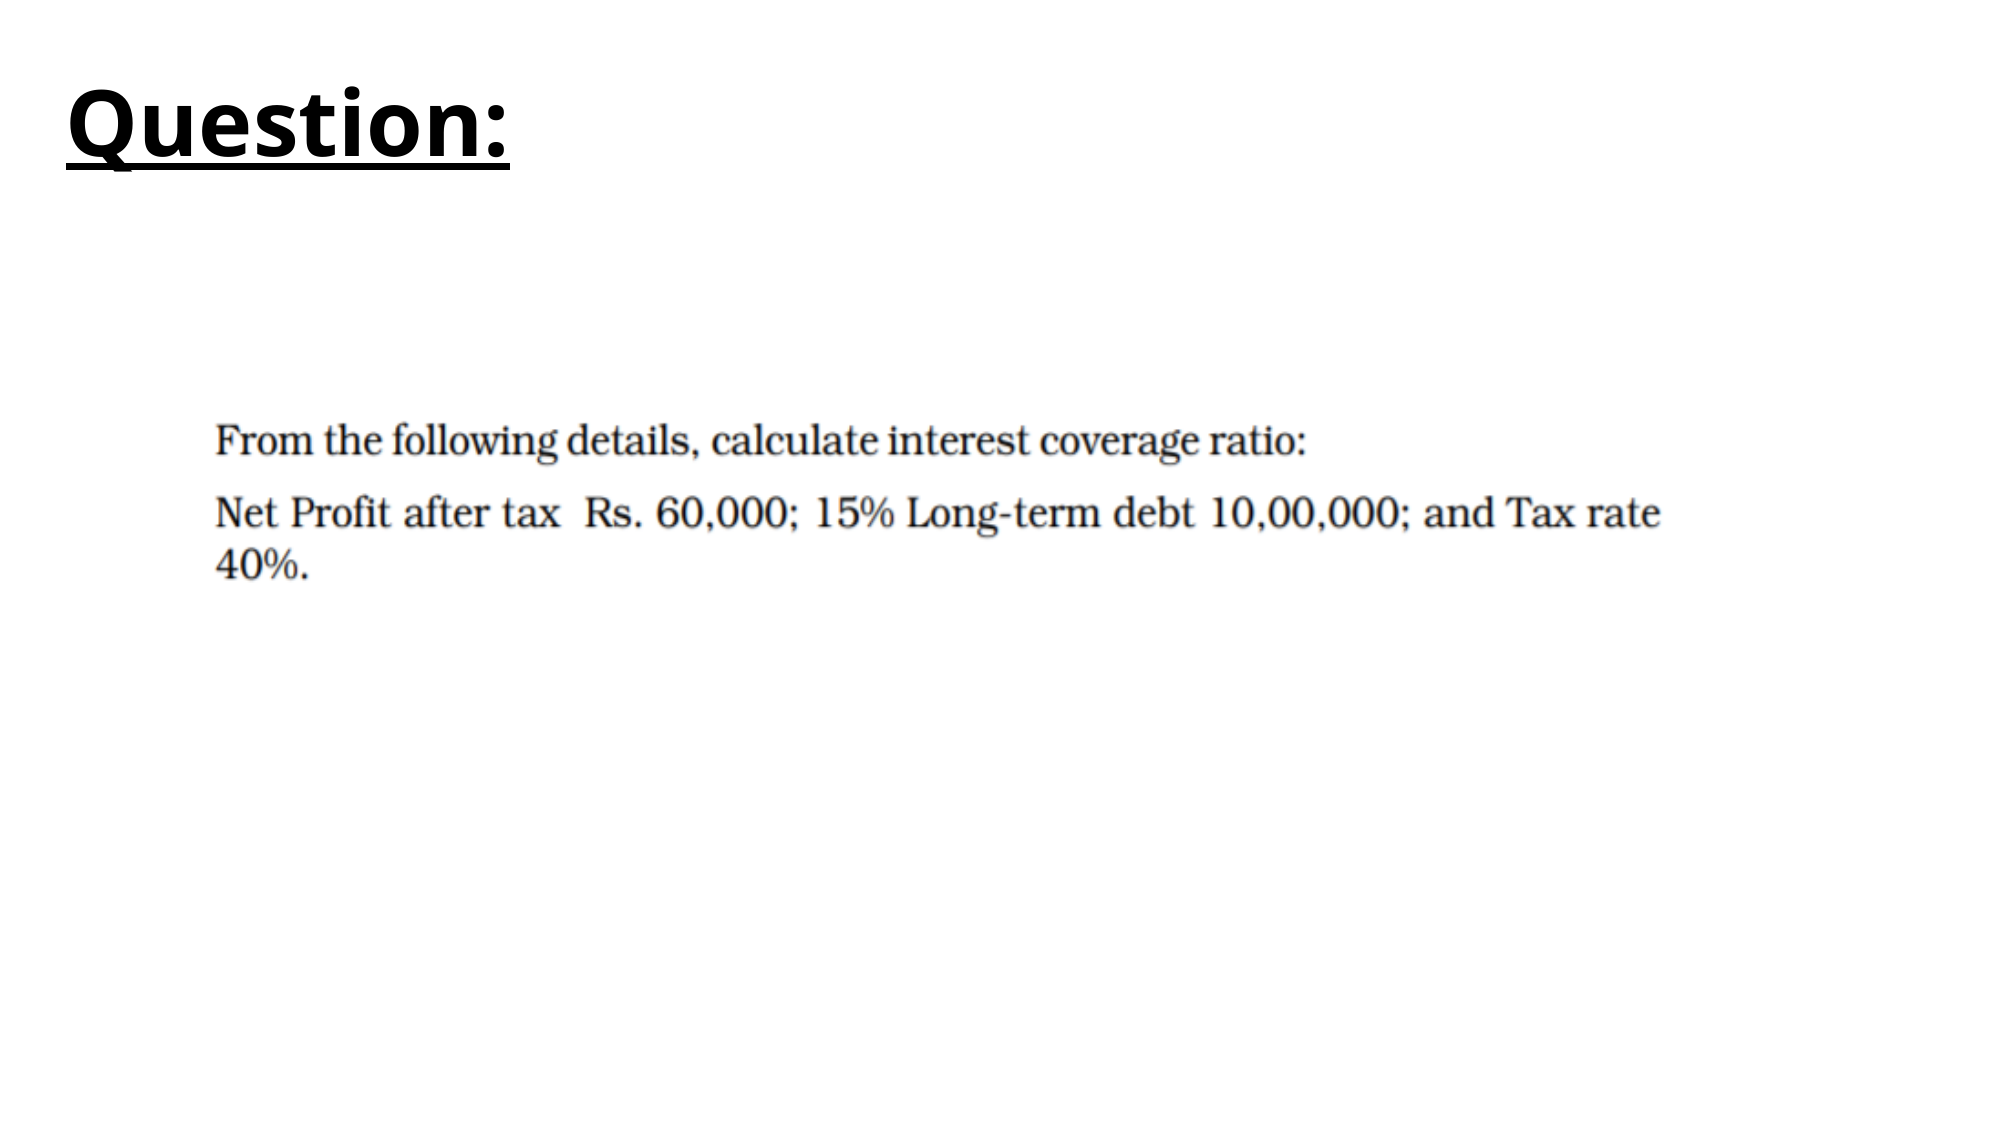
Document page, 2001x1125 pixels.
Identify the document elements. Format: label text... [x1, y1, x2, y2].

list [188, 397, 1705, 616]
title Question: [50, 18, 1776, 236]
